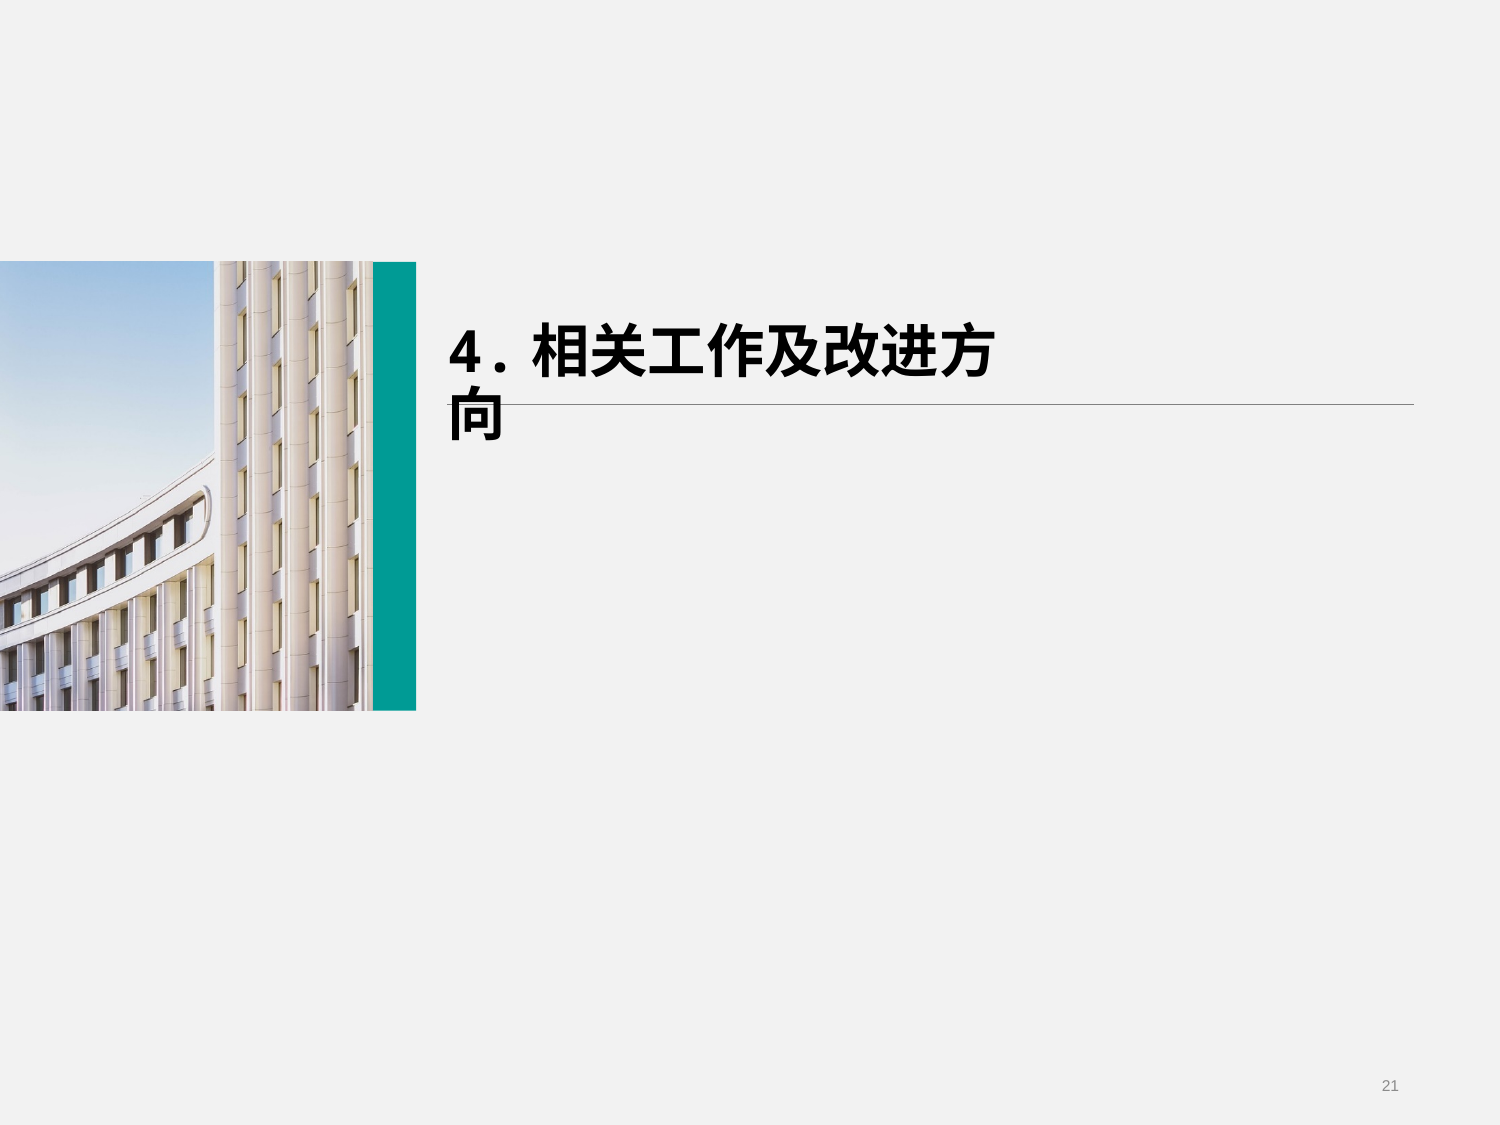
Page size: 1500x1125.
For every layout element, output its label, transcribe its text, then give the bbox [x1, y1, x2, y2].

list 4.相关工作及改进方向 [447, 322, 1035, 397]
picture [0, 261, 373, 711]
slide_number 21 [1059, 1068, 1415, 1103]
